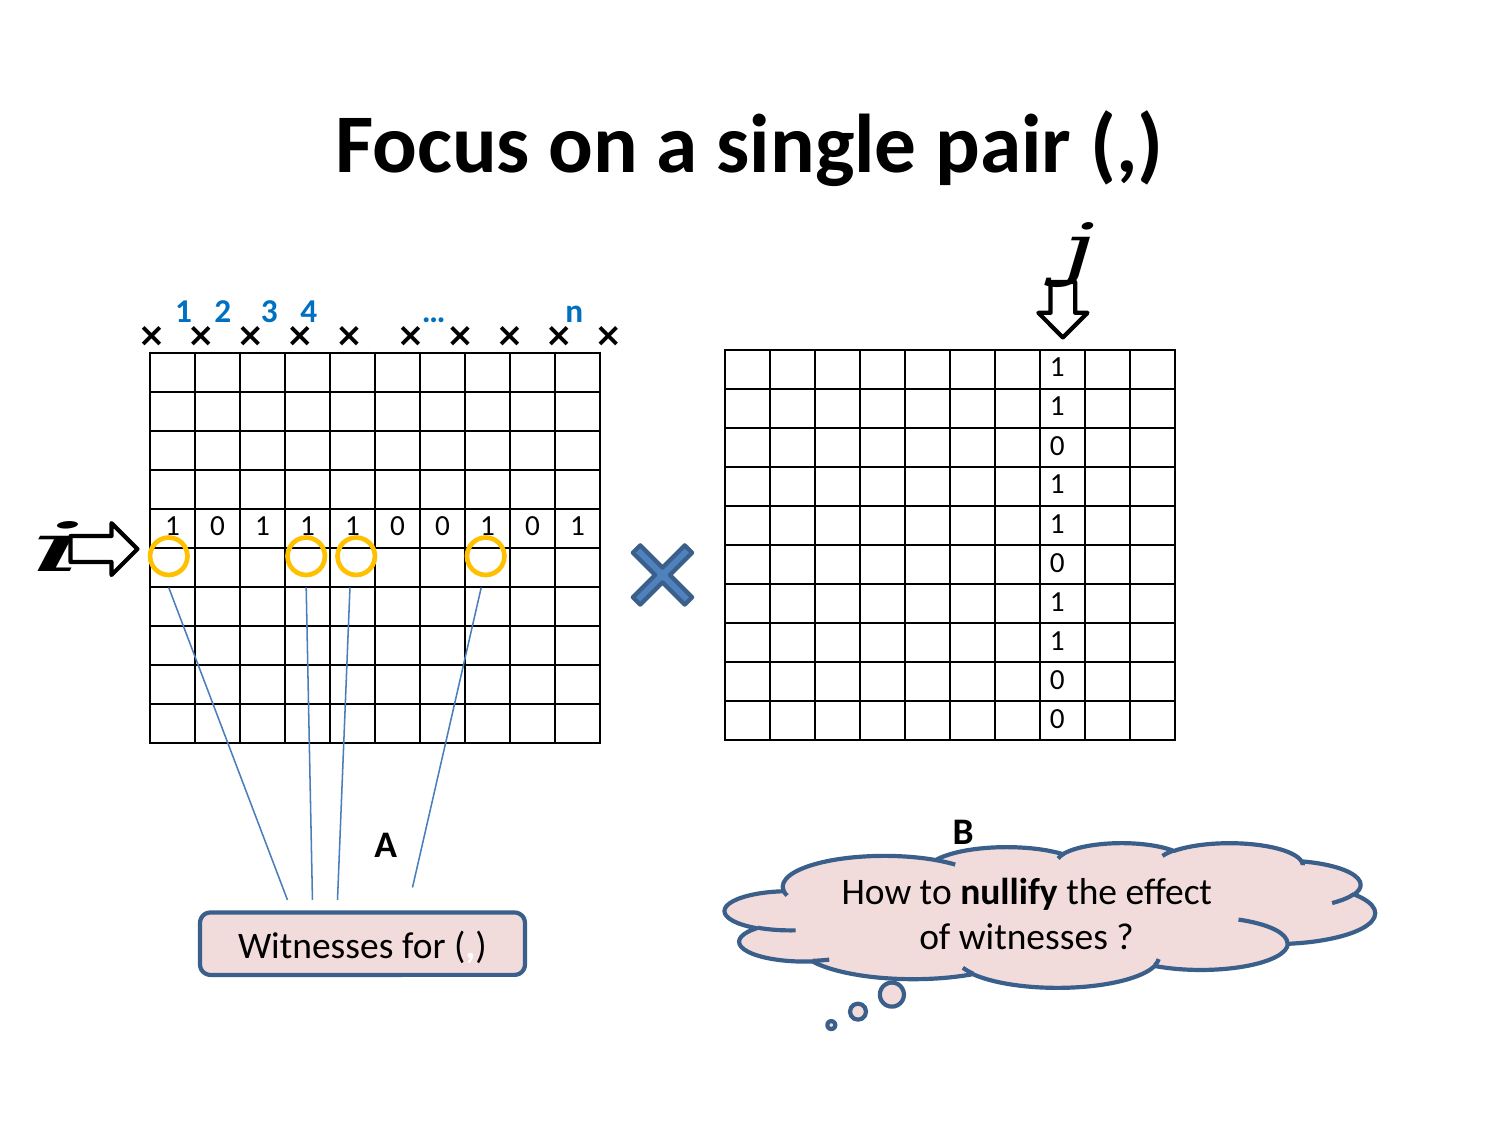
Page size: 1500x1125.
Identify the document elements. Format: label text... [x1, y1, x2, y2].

table_cell [816, 390, 859, 427]
table_cell [816, 585, 859, 622]
table_header [996, 351, 1039, 388]
table_cell [556, 705, 599, 742]
table_cell [466, 471, 509, 508]
table_cell [286, 393, 329, 430]
table_cell [816, 507, 859, 544]
table_cell [861, 507, 904, 544]
table_header [1086, 351, 1129, 388]
table_cell [726, 390, 769, 427]
table_cell [726, 507, 769, 544]
table_cell [1086, 507, 1129, 544]
table_cell [1131, 429, 1174, 466]
table_cell [196, 393, 239, 430]
table_cell [771, 546, 814, 583]
table_header [1131, 351, 1174, 388]
table_cell [1131, 624, 1174, 661]
table_header [376, 371, 419, 391]
table_cell [906, 624, 949, 661]
table_cell [511, 432, 554, 469]
table_cell [726, 546, 769, 583]
table_cell [529, 705, 554, 742]
table_cell 0 [1041, 702, 1084, 739]
table_cell [861, 468, 904, 505]
table_cell [1086, 663, 1129, 700]
table_cell [286, 432, 329, 469]
table_cell [376, 471, 419, 508]
table_cell [951, 624, 994, 661]
table_cell [816, 702, 859, 739]
table_cell [906, 390, 949, 427]
table_cell [151, 705, 163, 742]
table_cell [996, 429, 1039, 466]
table_cell [996, 663, 1039, 700]
table_cell [861, 624, 904, 661]
table_cell [996, 546, 1039, 583]
table_cell 1 [466, 510, 509, 541]
table_cell [151, 588, 165, 625]
table_cell [1086, 468, 1129, 505]
table_cell 0 [1041, 663, 1084, 700]
table_cell 0 [376, 510, 419, 535]
table_cell [951, 429, 994, 466]
table_cell [556, 393, 599, 430]
table_cell [1086, 546, 1129, 583]
table_cell [421, 471, 464, 508]
table_cell 1 [241, 510, 284, 535]
table_cell [466, 393, 509, 430]
table_cell 0 [1041, 546, 1084, 583]
table_header 1 [1041, 351, 1084, 388]
table_cell [996, 702, 1039, 739]
table_cell [151, 432, 194, 469]
table_header [861, 351, 904, 388]
table_cell [556, 549, 599, 586]
table_cell [151, 627, 163, 664]
table_cell [771, 624, 814, 661]
table_cell [726, 429, 769, 466]
table_header [241, 371, 284, 391]
table_cell [906, 429, 949, 466]
table_cell [906, 702, 949, 739]
table_cell [906, 585, 949, 622]
table_cell [556, 666, 599, 703]
table_cell [816, 429, 859, 466]
table_header [286, 371, 329, 391]
table_cell 1 [1041, 390, 1084, 427]
table_cell [151, 393, 194, 430]
table_cell [1086, 585, 1129, 622]
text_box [145, 281, 616, 363]
table_cell [861, 702, 904, 739]
table_cell [996, 585, 1039, 622]
table_header [421, 371, 464, 391]
table_cell [951, 663, 994, 700]
table_header [951, 351, 994, 388]
table_cell 0 [511, 510, 554, 547]
table_cell [816, 624, 859, 661]
table_cell [241, 471, 284, 508]
table_cell [951, 702, 994, 739]
table_cell 1 [556, 510, 599, 547]
table_cell [951, 390, 994, 427]
table_cell [951, 585, 994, 622]
table_cell [1131, 702, 1174, 739]
text_box [630, 543, 695, 607]
table_cell [1131, 546, 1174, 583]
table_cell [511, 393, 554, 430]
table_cell [196, 432, 239, 469]
table_cell [556, 627, 599, 664]
table_cell 0 [196, 510, 239, 535]
table_cell [771, 468, 814, 505]
table_cell 1 [1041, 468, 1084, 505]
table_cell [816, 663, 859, 700]
table_cell [331, 393, 374, 430]
table_cell [466, 432, 509, 469]
table_cell [556, 588, 599, 625]
table_cell [816, 468, 859, 505]
table_cell [996, 390, 1039, 427]
table_cell [726, 702, 769, 739]
table_cell [376, 432, 419, 469]
table_cell [376, 393, 419, 430]
table_cell [529, 627, 554, 664]
table_cell 0 [1041, 429, 1084, 466]
table_header [466, 371, 509, 391]
table_cell [906, 546, 949, 583]
table_cell [951, 546, 994, 583]
table_cell [196, 471, 239, 508]
table_cell [1086, 390, 1129, 427]
table_cell [771, 429, 814, 466]
table_cell [1086, 429, 1129, 466]
table_cell [1131, 390, 1174, 427]
table_cell [241, 432, 284, 469]
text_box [149, 537, 505, 576]
table_cell [906, 507, 949, 544]
table_cell [906, 663, 949, 700]
table_cell [1131, 468, 1174, 505]
table_cell [331, 471, 374, 508]
table_header [331, 371, 374, 391]
table_cell [771, 507, 814, 544]
table_cell [861, 663, 904, 700]
table_header [511, 371, 554, 391]
table_cell 1 [286, 510, 329, 535]
table_cell [511, 549, 554, 586]
table_cell [556, 432, 599, 469]
table_header [726, 351, 769, 388]
table_cell [421, 393, 464, 430]
table_cell [151, 471, 194, 508]
table_cell [1086, 624, 1129, 661]
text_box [1037, 212, 1099, 338]
table_cell [906, 468, 949, 505]
table_cell [726, 663, 769, 700]
table_cell [726, 585, 769, 622]
table_cell [726, 624, 769, 661]
table_cell [771, 663, 814, 700]
table_cell [1131, 663, 1174, 700]
text_box B [937, 799, 989, 856]
table_cell [527, 588, 554, 625]
table_cell 1 [151, 510, 194, 535]
table_header [906, 351, 949, 388]
table_cell 1 [331, 510, 374, 535]
table_cell [556, 471, 599, 508]
table_cell [996, 624, 1039, 661]
table_header [151, 371, 194, 391]
table_cell [951, 507, 994, 544]
table_cell [771, 702, 814, 739]
table_cell [996, 468, 1039, 505]
table_cell [1086, 702, 1129, 739]
table_cell 0 [421, 510, 464, 535]
table_cell [1131, 507, 1174, 544]
table_cell [726, 468, 769, 505]
table_cell [861, 585, 904, 622]
table_cell [286, 471, 329, 508]
table_cell 1 [1041, 507, 1084, 544]
table_cell [151, 666, 163, 703]
table_cell [996, 507, 1039, 544]
table_cell [1131, 585, 1174, 622]
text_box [27, 511, 138, 588]
table_cell [861, 429, 904, 466]
table_cell 1 [1041, 624, 1084, 661]
table_header [196, 371, 239, 391]
table_cell [241, 393, 284, 430]
table_cell [771, 390, 814, 427]
table_cell [951, 468, 994, 505]
table_cell [816, 546, 859, 583]
table_cell [771, 585, 814, 622]
table_header [556, 371, 599, 391]
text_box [168, 587, 526, 976]
table_cell [421, 432, 464, 469]
table_cell 1 [1041, 585, 1084, 622]
table_cell [861, 546, 904, 583]
table_cell [529, 666, 554, 703]
table_cell [331, 432, 374, 469]
table_header [771, 351, 814, 388]
table_cell [861, 390, 904, 427]
table_cell [511, 471, 554, 508]
table_header [816, 351, 859, 388]
